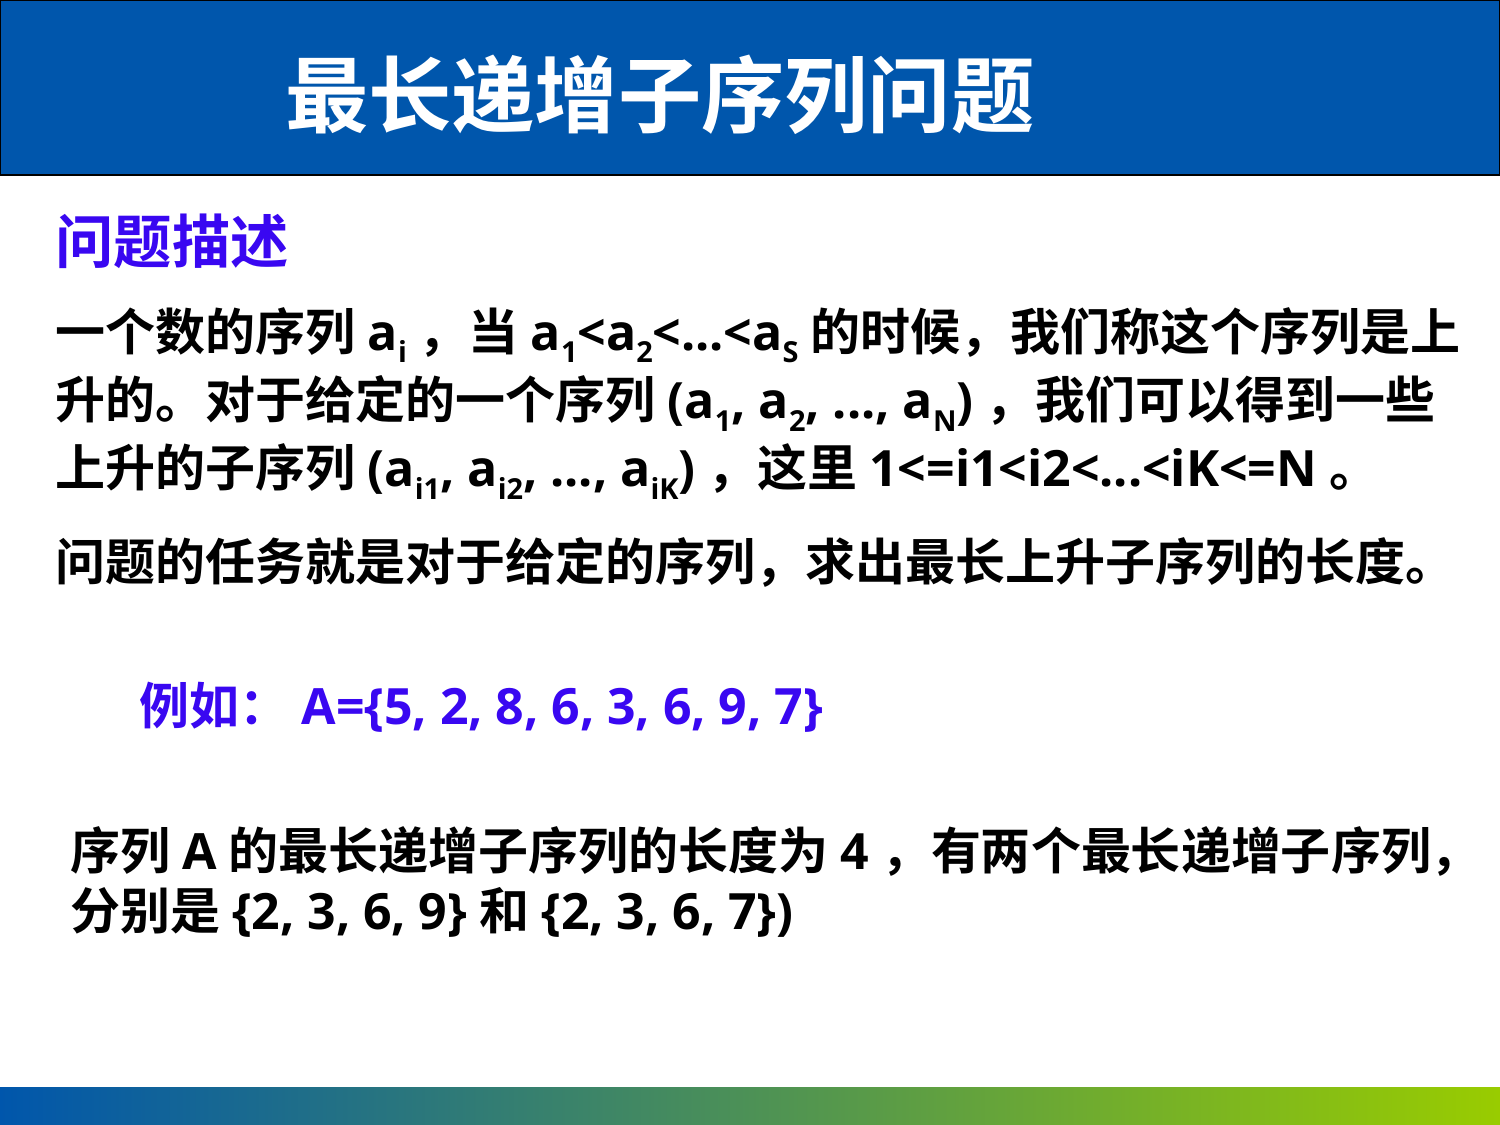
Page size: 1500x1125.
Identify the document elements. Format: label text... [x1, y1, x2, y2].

text_box 最长递增子序列问题 [270, 36, 1050, 151]
text_box 序列A的最长递增子序列的长度为4，有两个最长递增子序列，分别是{2, 3, 6, 9}和{2, 3, 6, 7}) [55, 812, 1482, 947]
text_box 例如：A={5, 2, 8, 6, 3, 6, 9, 7} [124, 667, 838, 743]
text_box 问题描述 一个数的序列ai，当a1<a2<...<aS的时候，我们称这个序列是上升的。对于给定的一个序列(a1, a2, ..., aN)，我们可以得到一些上升的子序列(ai1, ai2, ..., aiK)，这里1<=i1<i2<...<iK<=N。 问题的任务就是对于给定的序列，求出最长上升子序列的长度。 [41, 198, 1496, 683]
